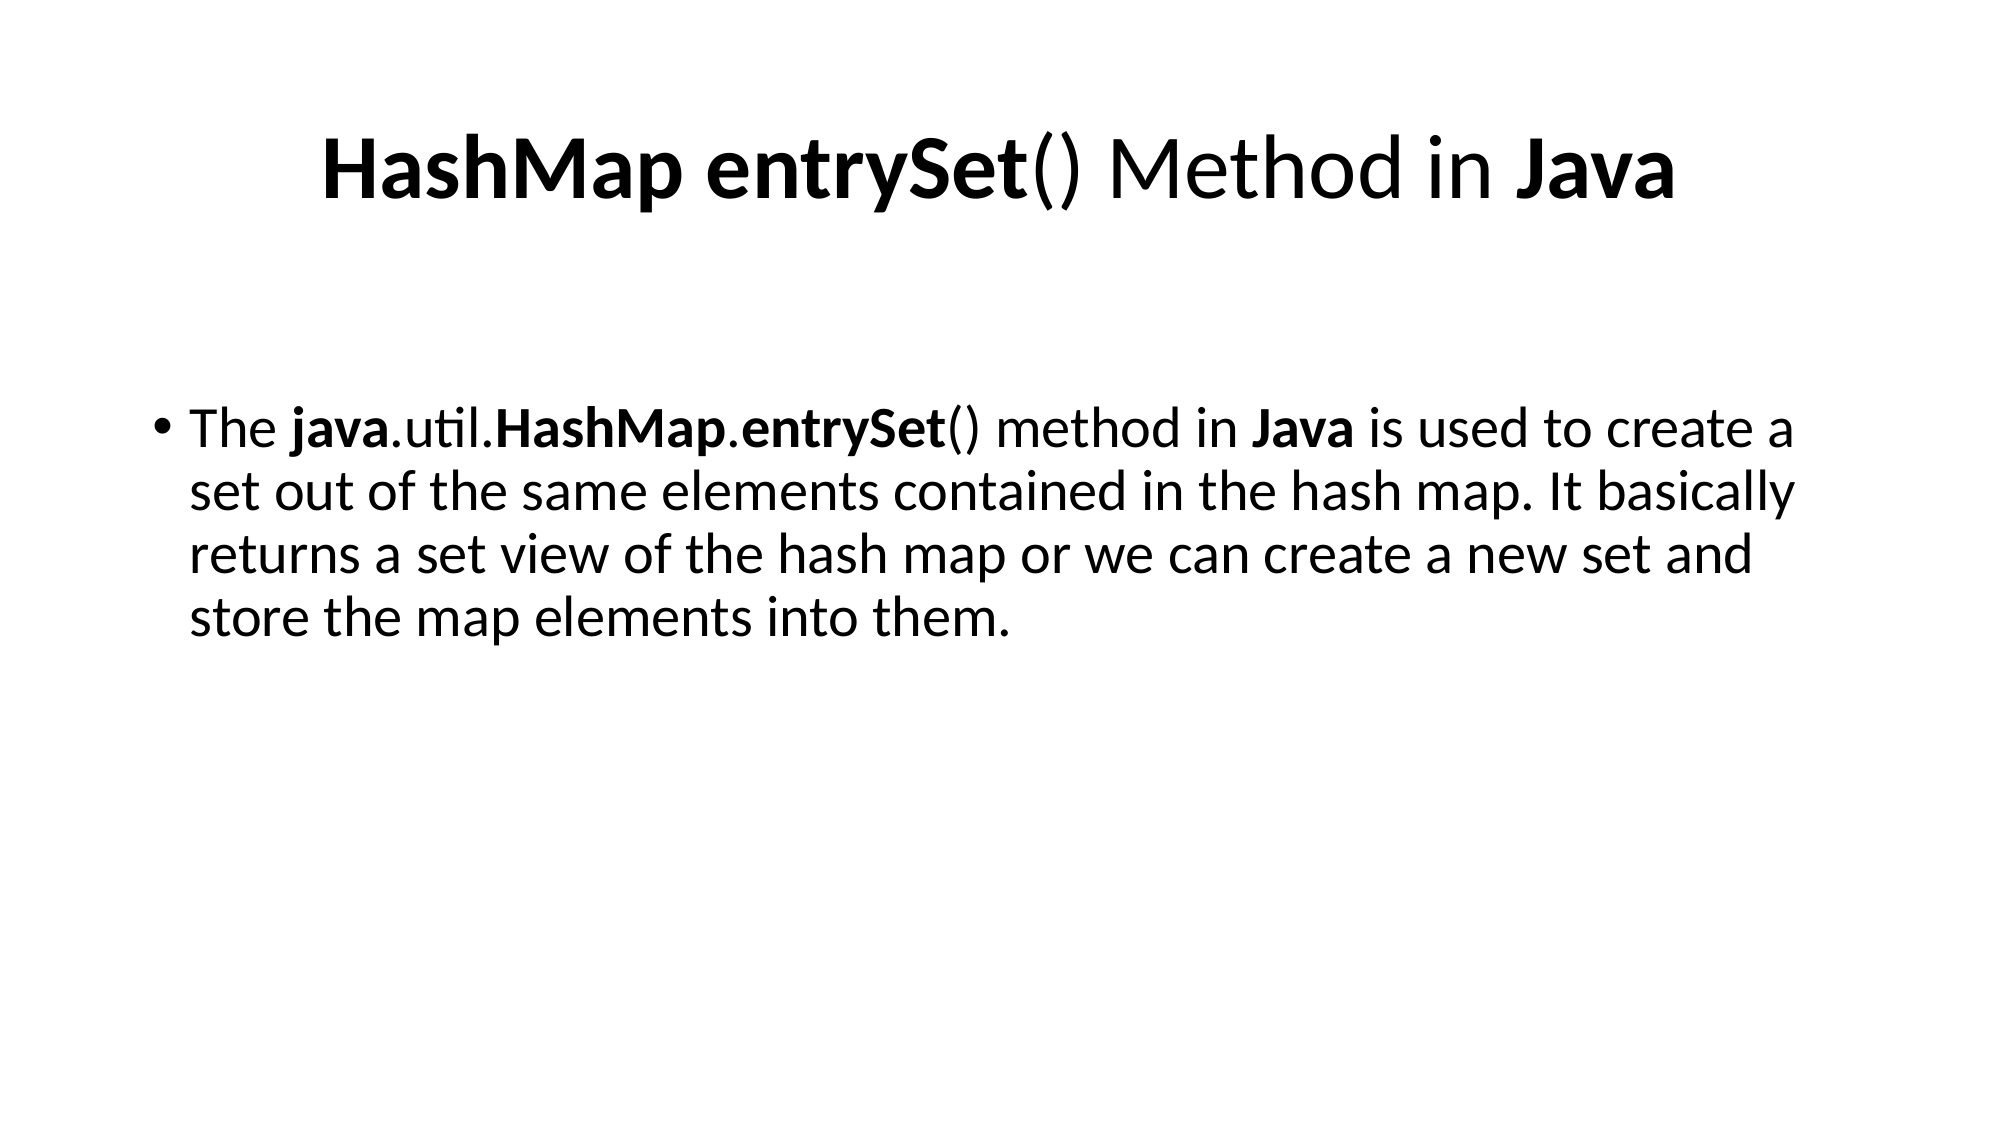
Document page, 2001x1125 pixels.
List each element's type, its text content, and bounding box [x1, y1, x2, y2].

list The java.util.HashMap.entrySet() method in Java is used to create a set out of the same elements contained in the hash map. It basically returns a set view of the hash map or we can create a new set and store the map elements into them. [137, 299, 1863, 1014]
title HashMap entrySet() Method in Java [137, 59, 1863, 278]
